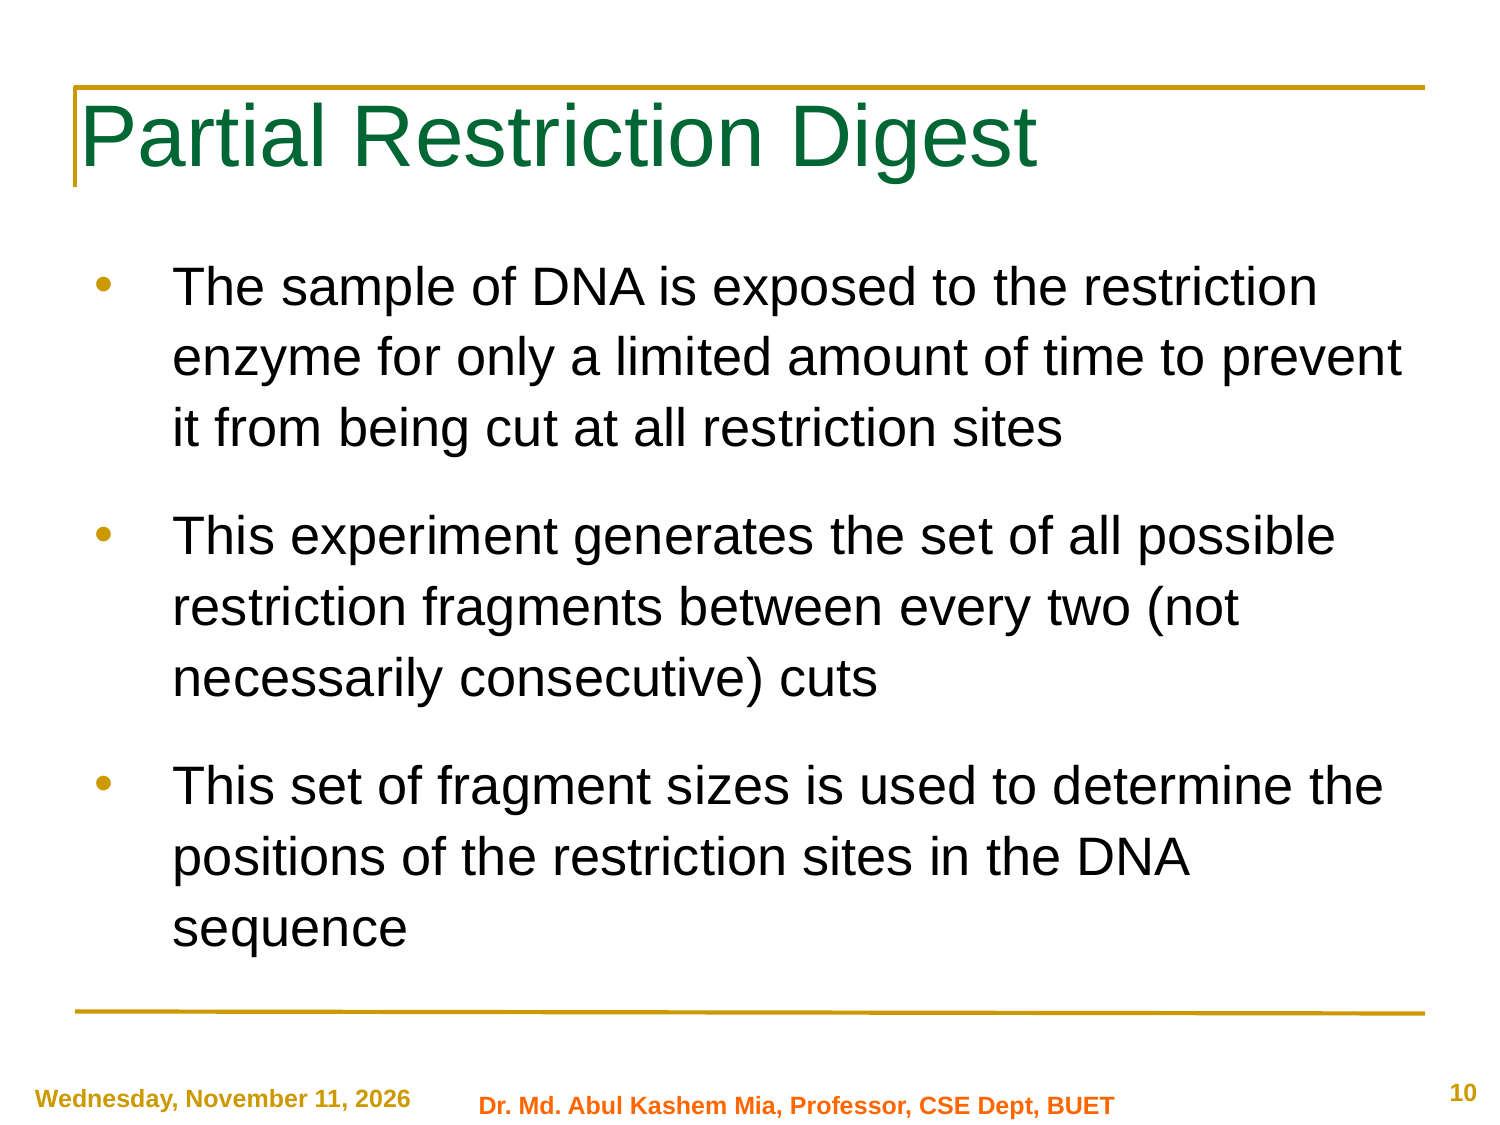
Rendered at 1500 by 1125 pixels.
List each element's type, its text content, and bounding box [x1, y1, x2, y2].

list The sample of DNA is exposed to the restriction enzyme for only a limited amount of time to prevent it from being cut at all restriction sites This experiment generates the set of all possible restriction fragments between every two (not necessarily consecutive) cuts This set of fragment sizes is used to determine the positions of the restriction sites in the DNA sequence [79, 237, 1450, 983]
title Partial Restriction Digest [60, 71, 1441, 530]
